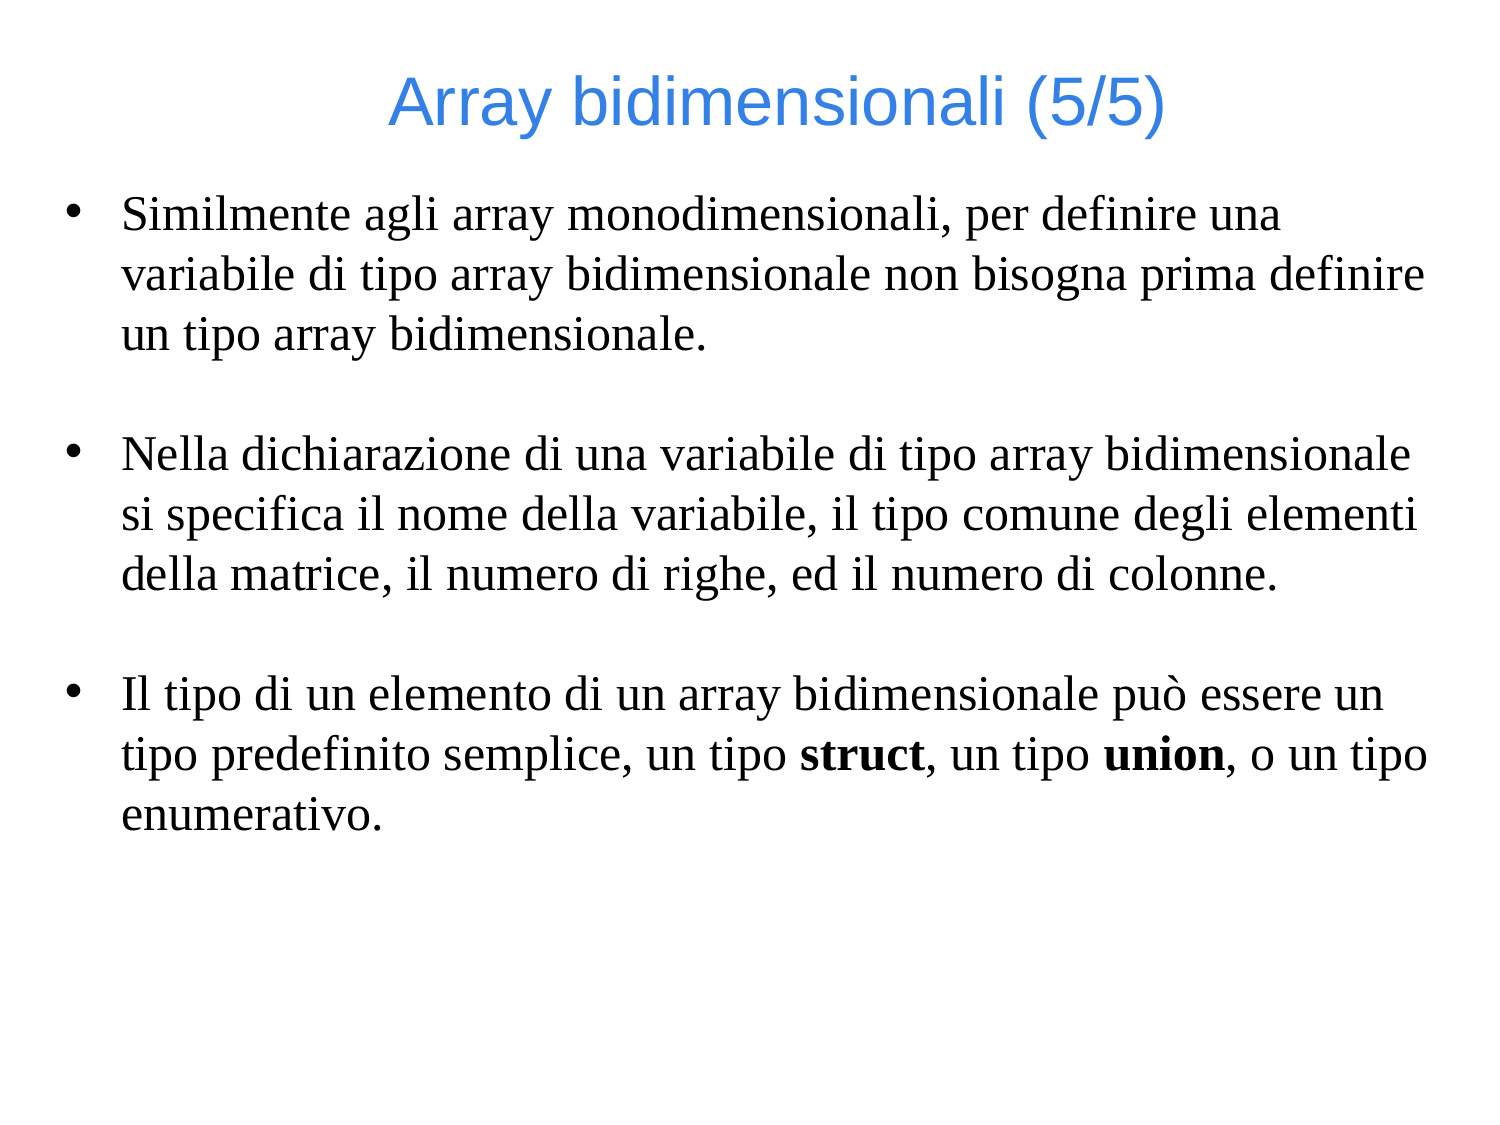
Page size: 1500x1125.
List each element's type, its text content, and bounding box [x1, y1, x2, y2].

text_box Similmente agli array monodimensionali, per definire una variabile di tipo array bidimensionale non bisogna prima definire un tipo array bidimensionale. Nella dichiarazione di una variabile di tipo array bidimensionale si specifica il nome della variabile, il tipo comune degli elementi della matrice, il numero di righe, ed il numero di colonne. Il tipo di un elemento di un array bidimensionale può essere un tipo predefinito semplice, un tipo struct, un tipo union, o un tipo enumerativo. [49, 112, 1463, 908]
text_box Array bidimensionali (5/5) [75, 58, 1463, 112]
